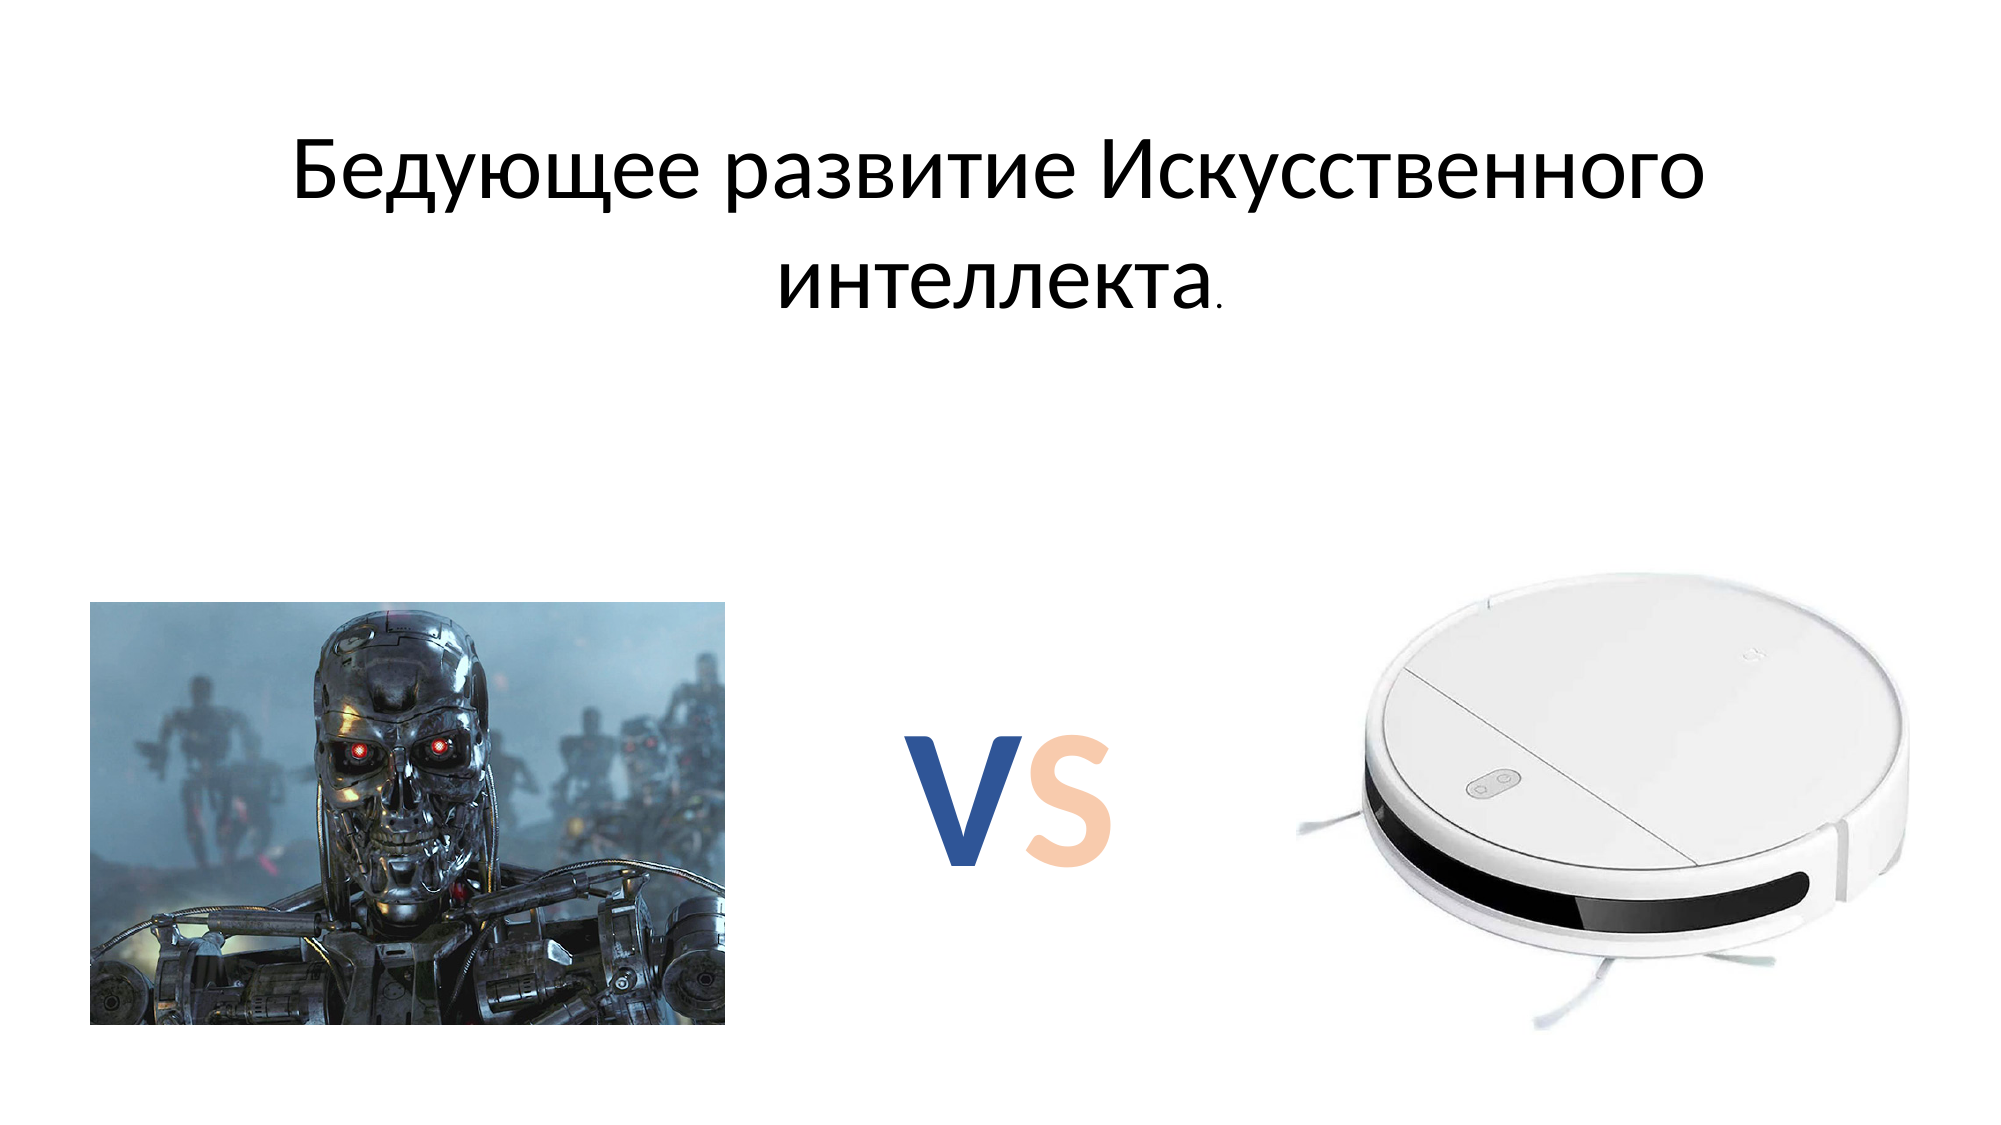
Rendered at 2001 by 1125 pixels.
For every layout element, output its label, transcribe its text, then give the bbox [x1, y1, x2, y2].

picture [90, 602, 725, 1025]
text_box Бедующее развитие Искусственного интеллекта. [138, 99, 1862, 335]
text_box VS [839, 658, 1182, 914]
picture [1296, 495, 1910, 1108]
